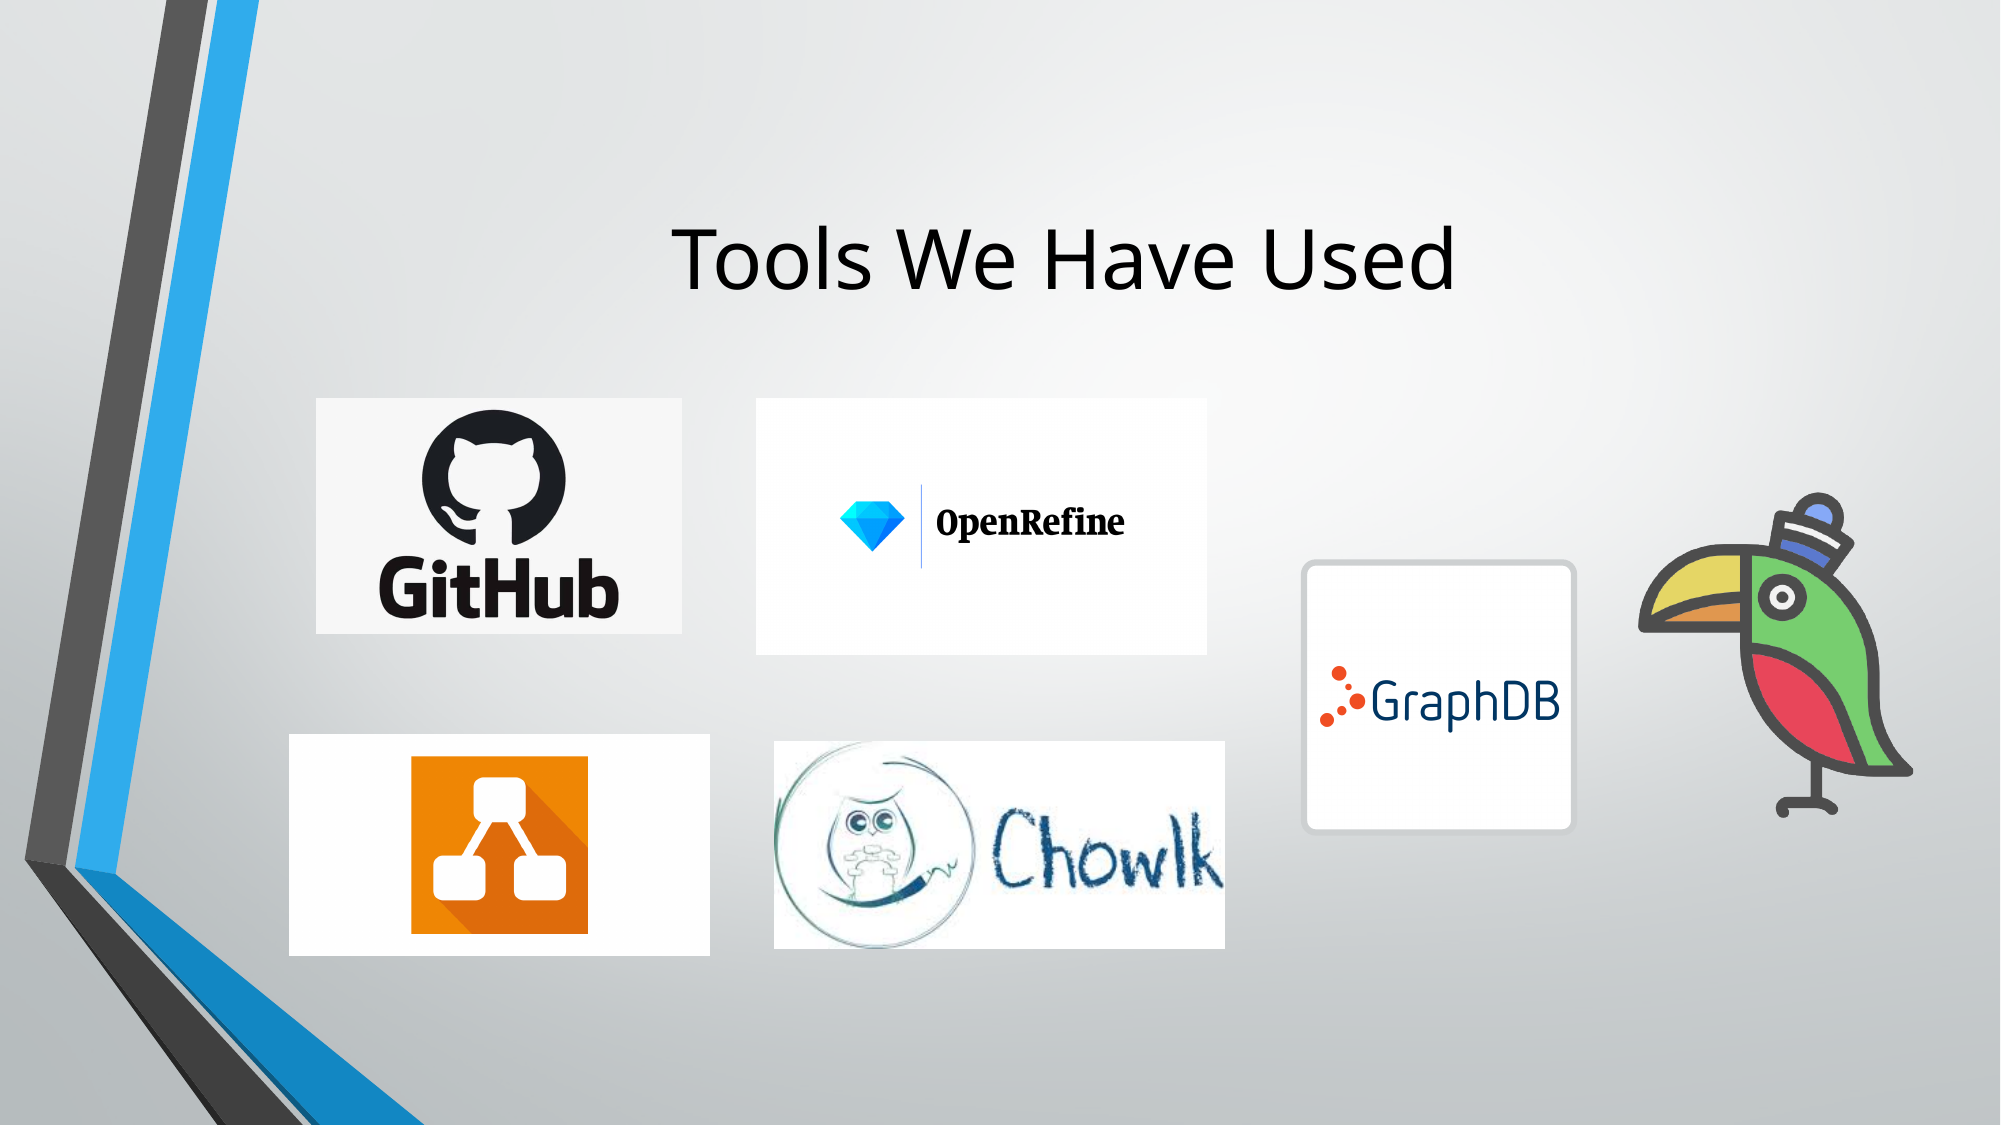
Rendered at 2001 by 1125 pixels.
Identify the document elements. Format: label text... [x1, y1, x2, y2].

picture [1607, 492, 1945, 819]
picture [756, 398, 1208, 656]
picture [774, 741, 1225, 949]
picture [316, 398, 682, 634]
picture [1303, 562, 1575, 833]
picture [288, 734, 710, 957]
title Tools We Have Used [243, 112, 1887, 400]
